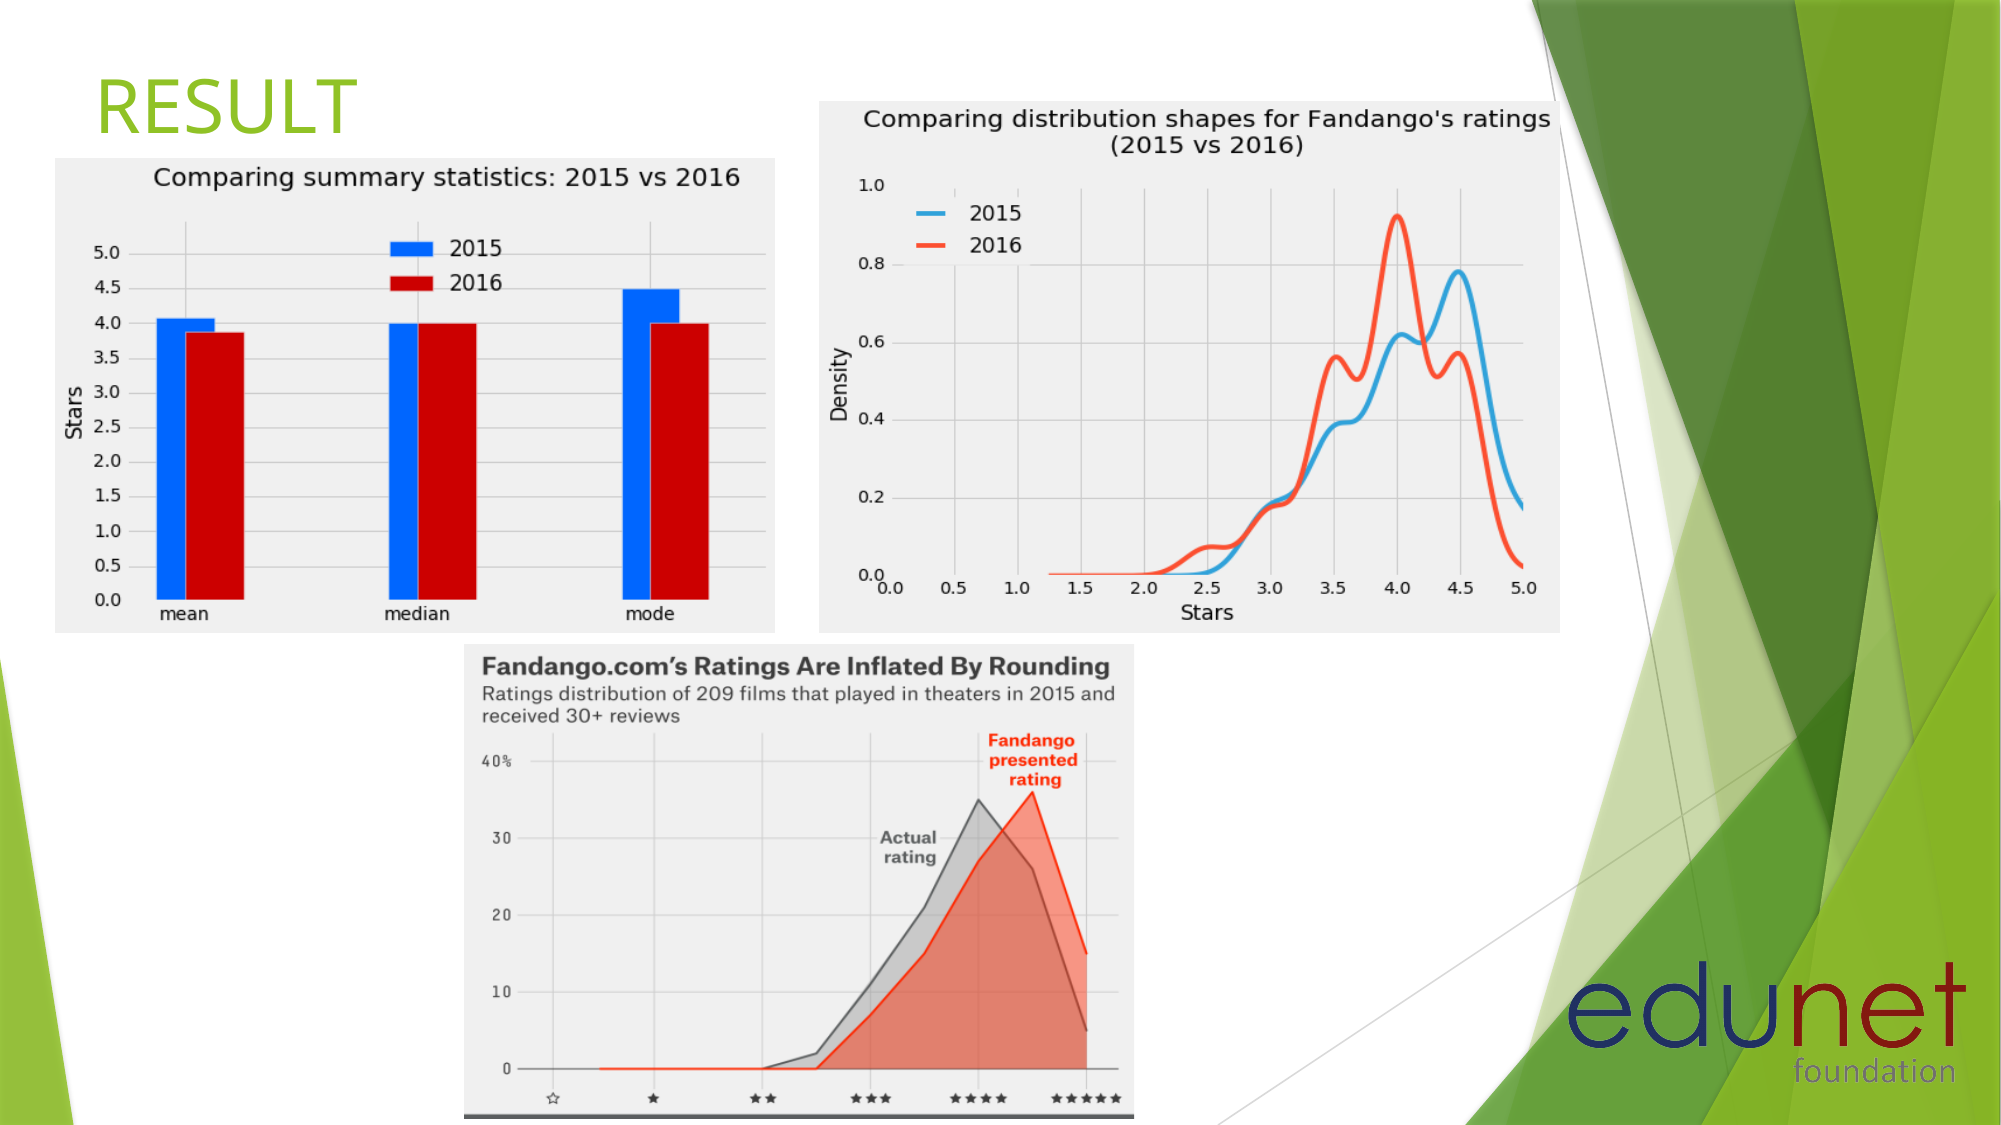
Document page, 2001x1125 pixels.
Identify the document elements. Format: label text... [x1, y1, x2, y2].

title RESULT [79, 50, 1490, 268]
picture [55, 158, 775, 634]
picture [1559, 956, 1971, 1091]
picture [818, 100, 1561, 634]
picture [463, 644, 1135, 1120]
